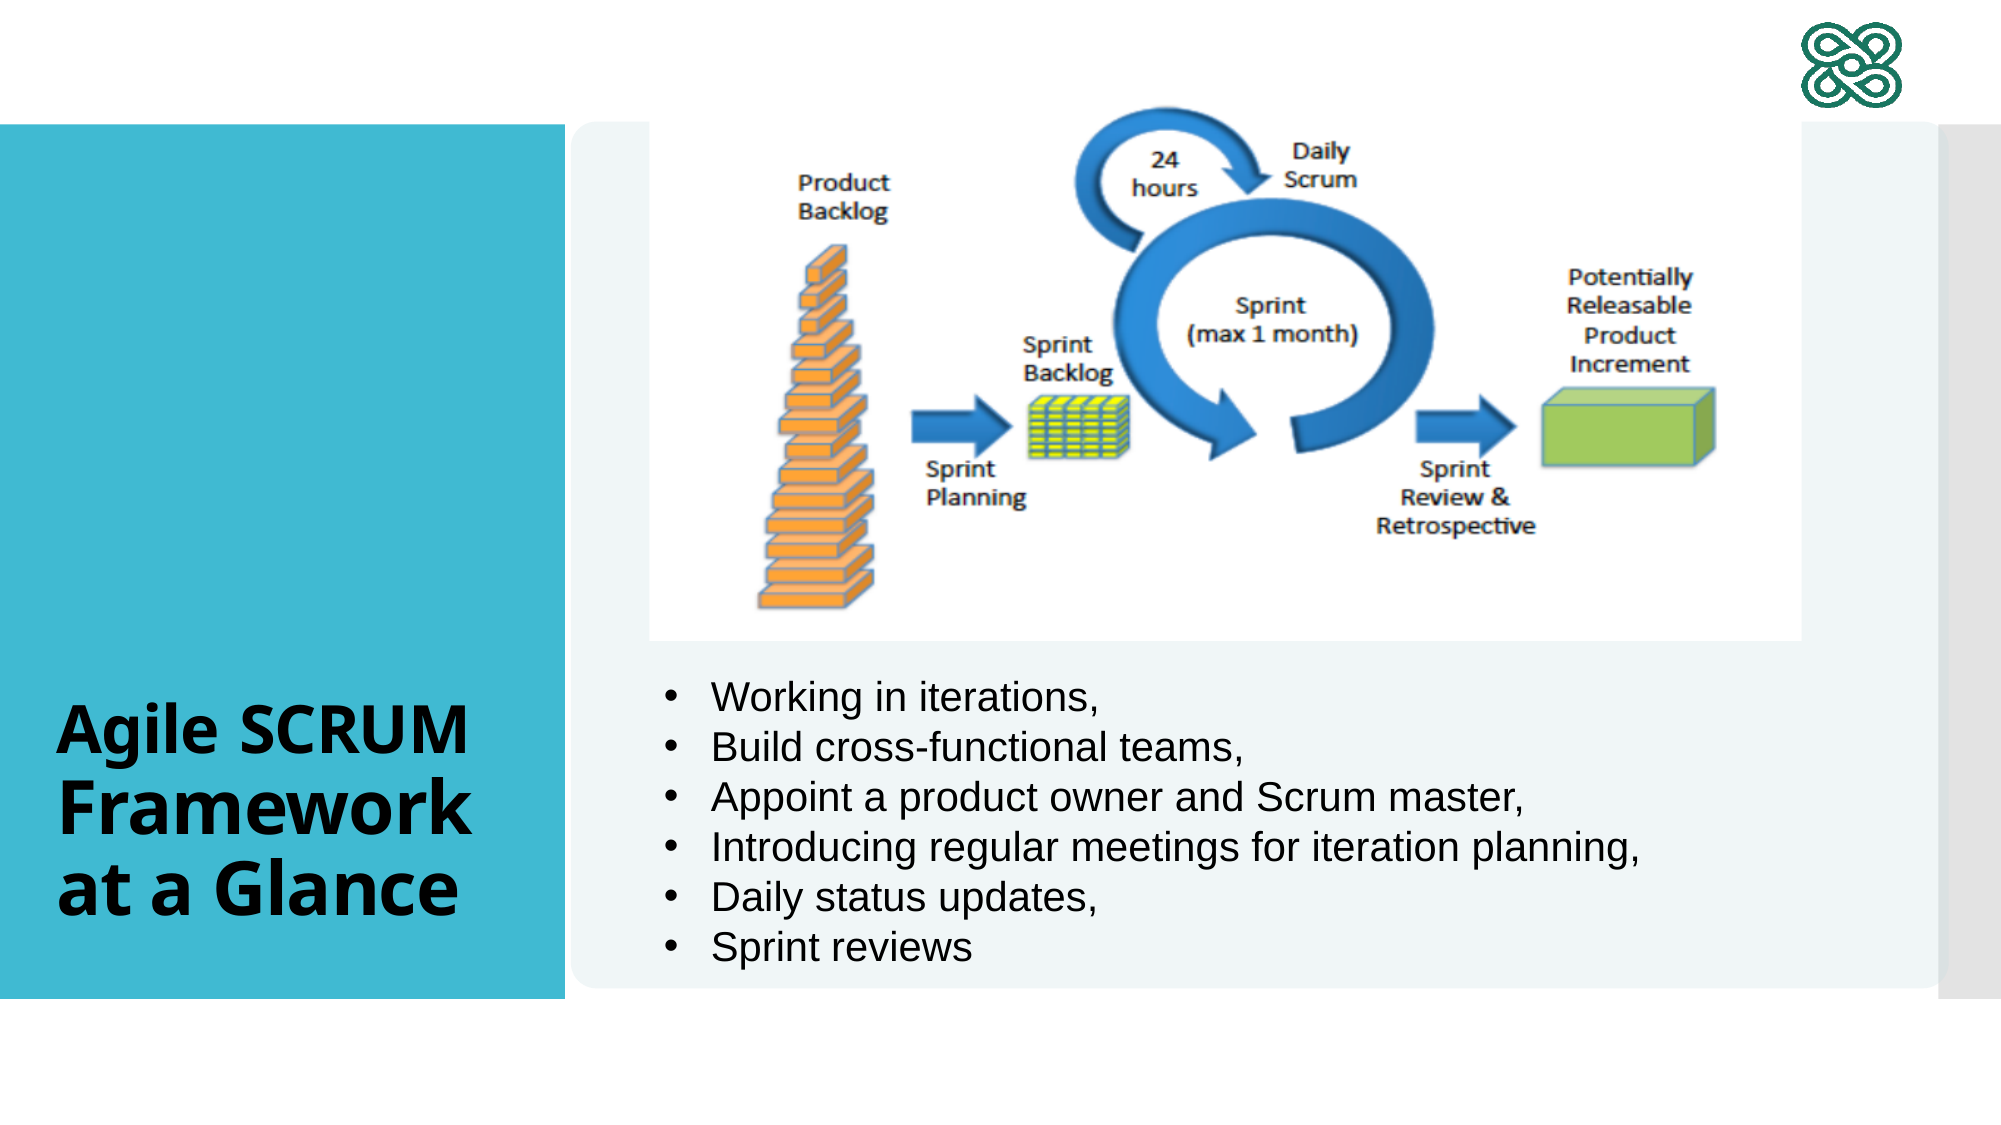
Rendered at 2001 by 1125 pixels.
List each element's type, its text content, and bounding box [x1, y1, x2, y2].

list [648, 91, 1802, 641]
text_box Working in iterations, Build cross-functional teams, Appoint a product owner and Scrum master, Introducing regular meetings for iteration planning, Daily status updates, Sprint reviews [649, 662, 1827, 978]
title Agile SCRUM Framework at a Glance [41, 184, 525, 940]
picture [1801, 22, 1902, 108]
